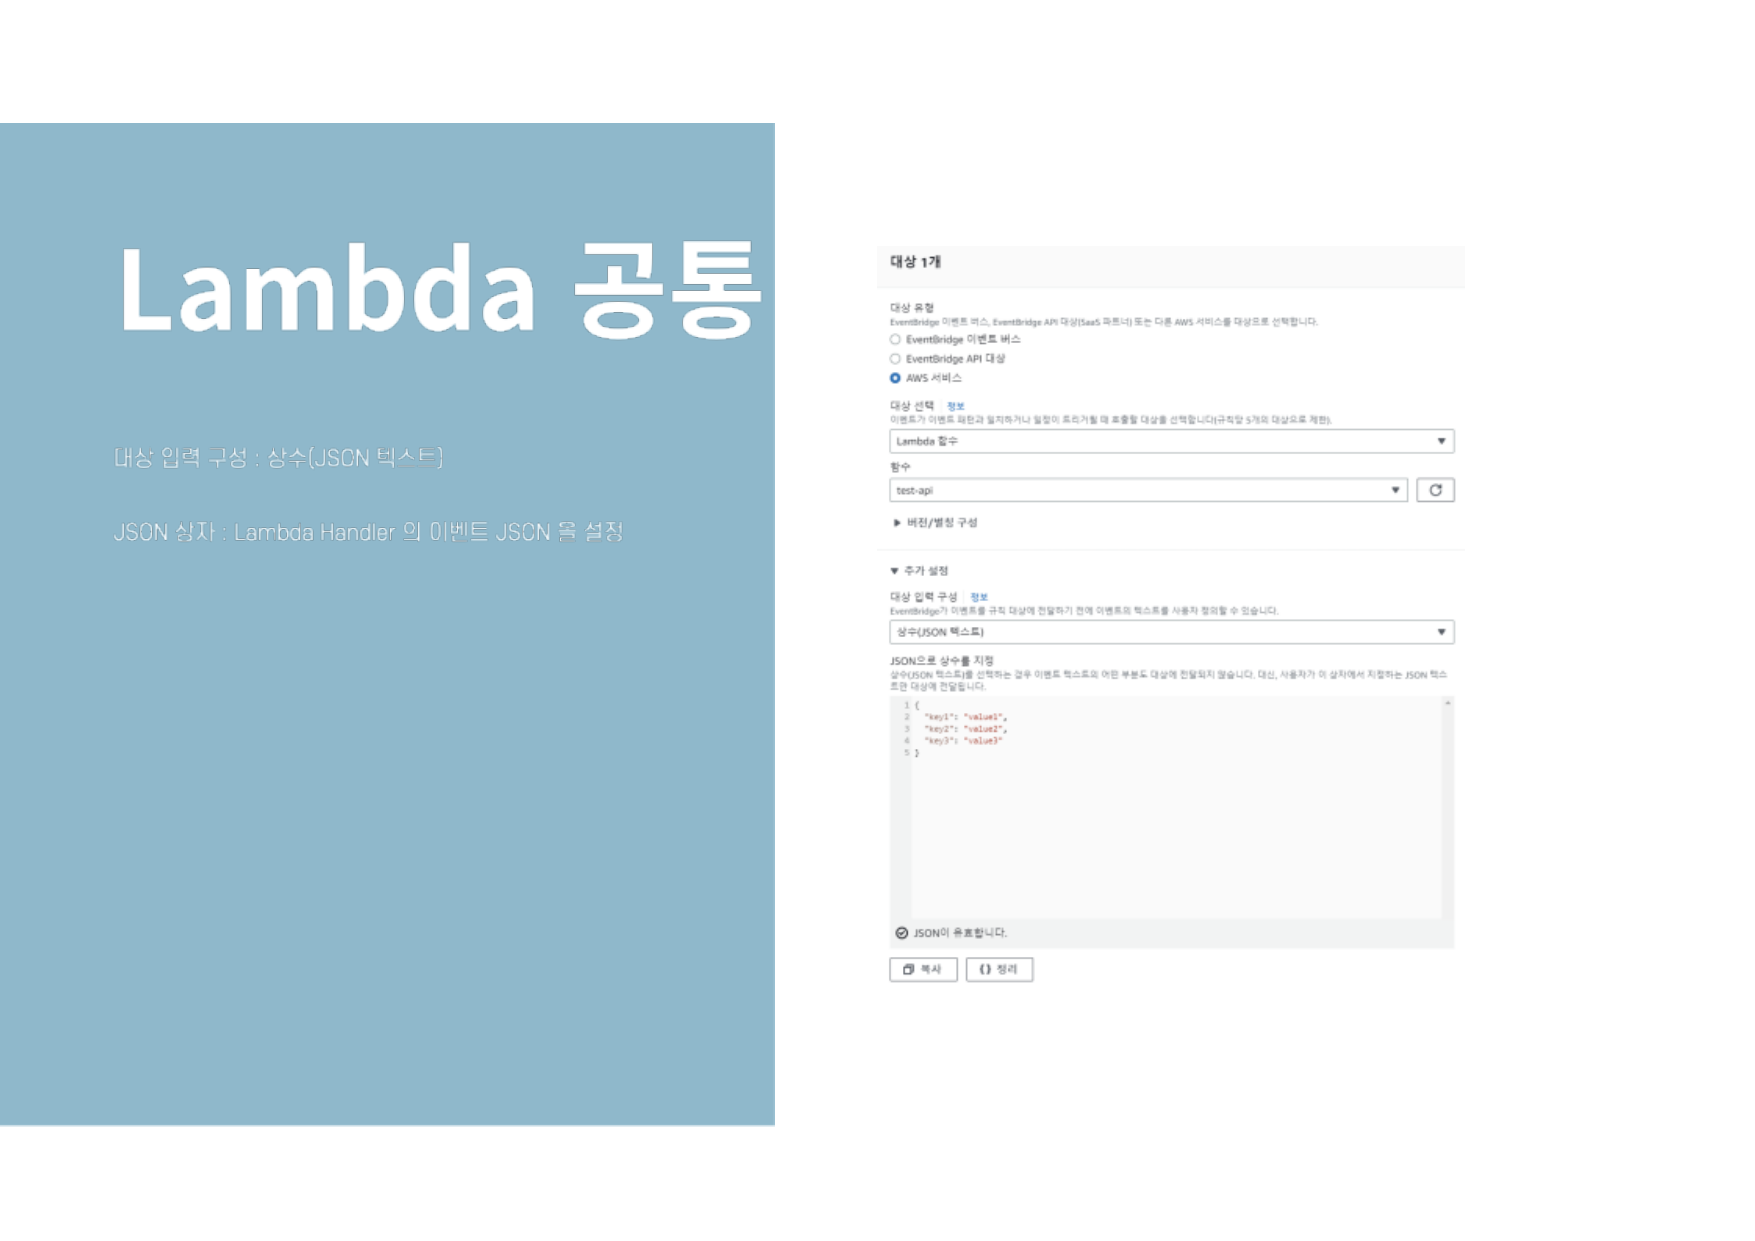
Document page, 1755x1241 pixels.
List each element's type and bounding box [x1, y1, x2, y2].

picture [109, 438, 638, 553]
picture [97, 191, 818, 390]
text_box [0, 122, 775, 1127]
text_box [876, 246, 1465, 992]
